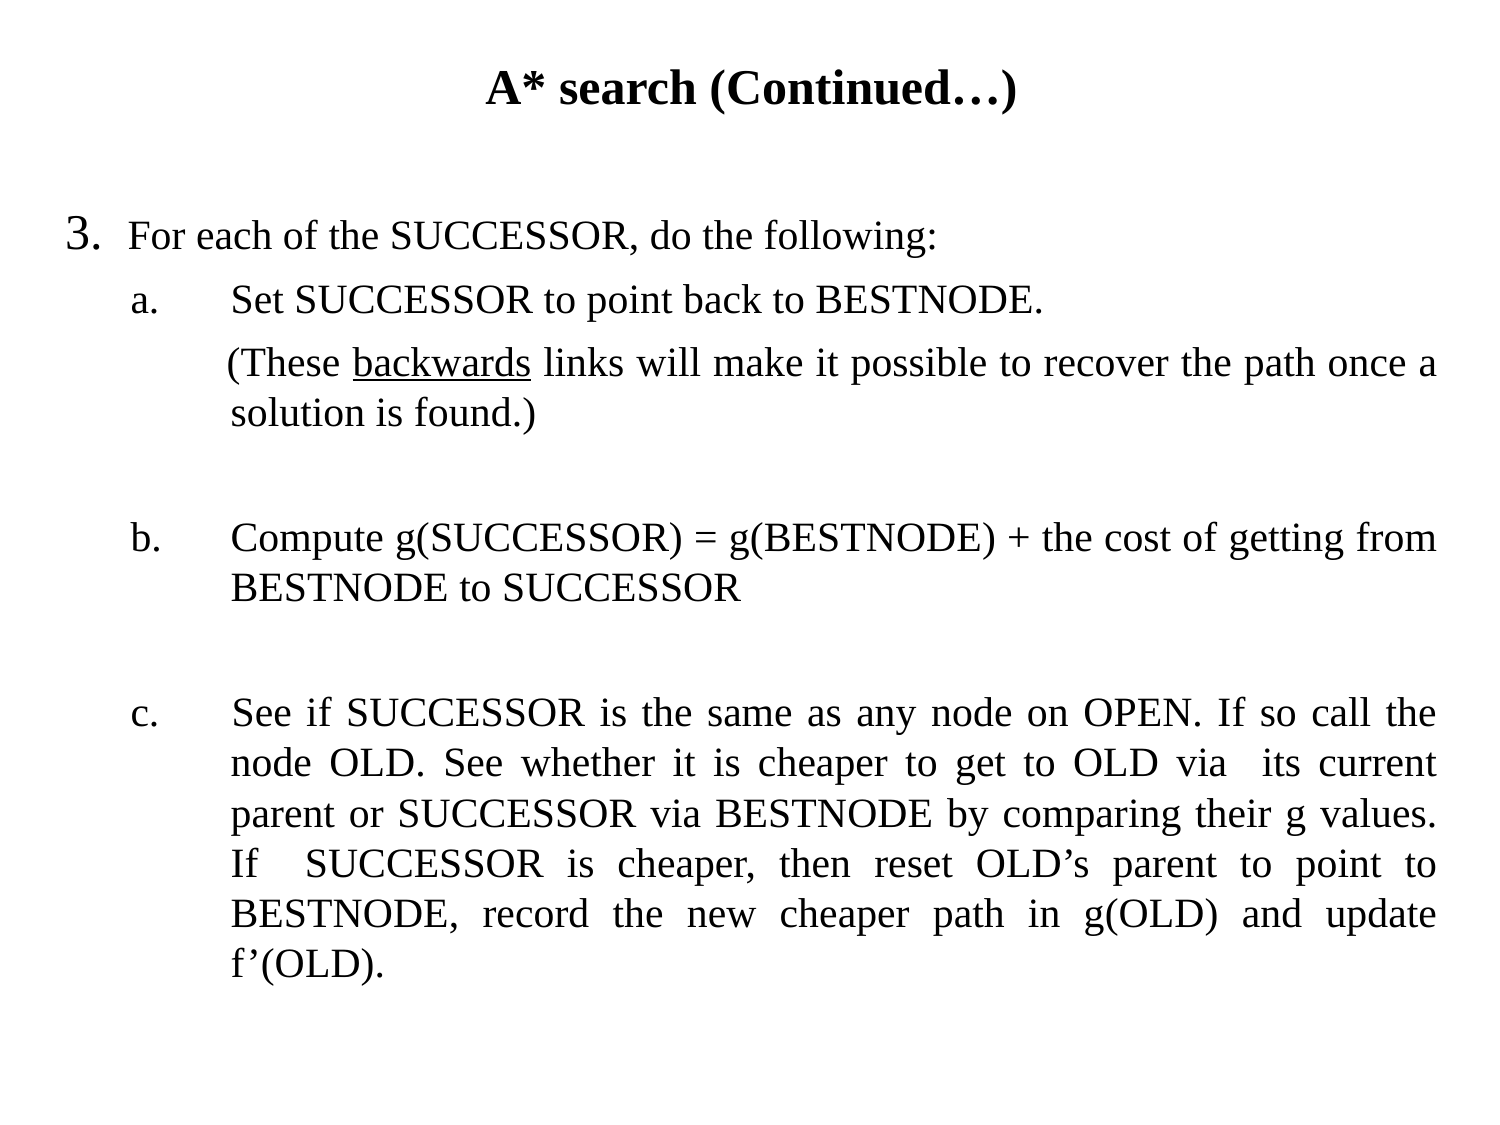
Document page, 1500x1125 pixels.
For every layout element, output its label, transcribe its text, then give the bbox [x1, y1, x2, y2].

list A* search (Continued…) 3. For each of the SUCCESSOR, do the following: Set SUCCESSOR to point back to BESTNODE. (These backwards links will make it possible to recover the path once a solution is found.) Compute g(SUCCESSOR) = g(BESTNODE) + the cost of getting from BESTNODE to SUCCESSOR c. See if SUCCESSOR is the same as any node on OPEN. If so call the node OLD. See whether it is cheaper to get to OLD via its current parent or SUCCESSOR via BESTNODE by comparing their g values. If SUCCESSOR is cheaper, then reset OLD’s parent to point to BESTNODE, record the new cheaper path in g(OLD) and update f’(OLD). [50, 46, 1454, 1075]
